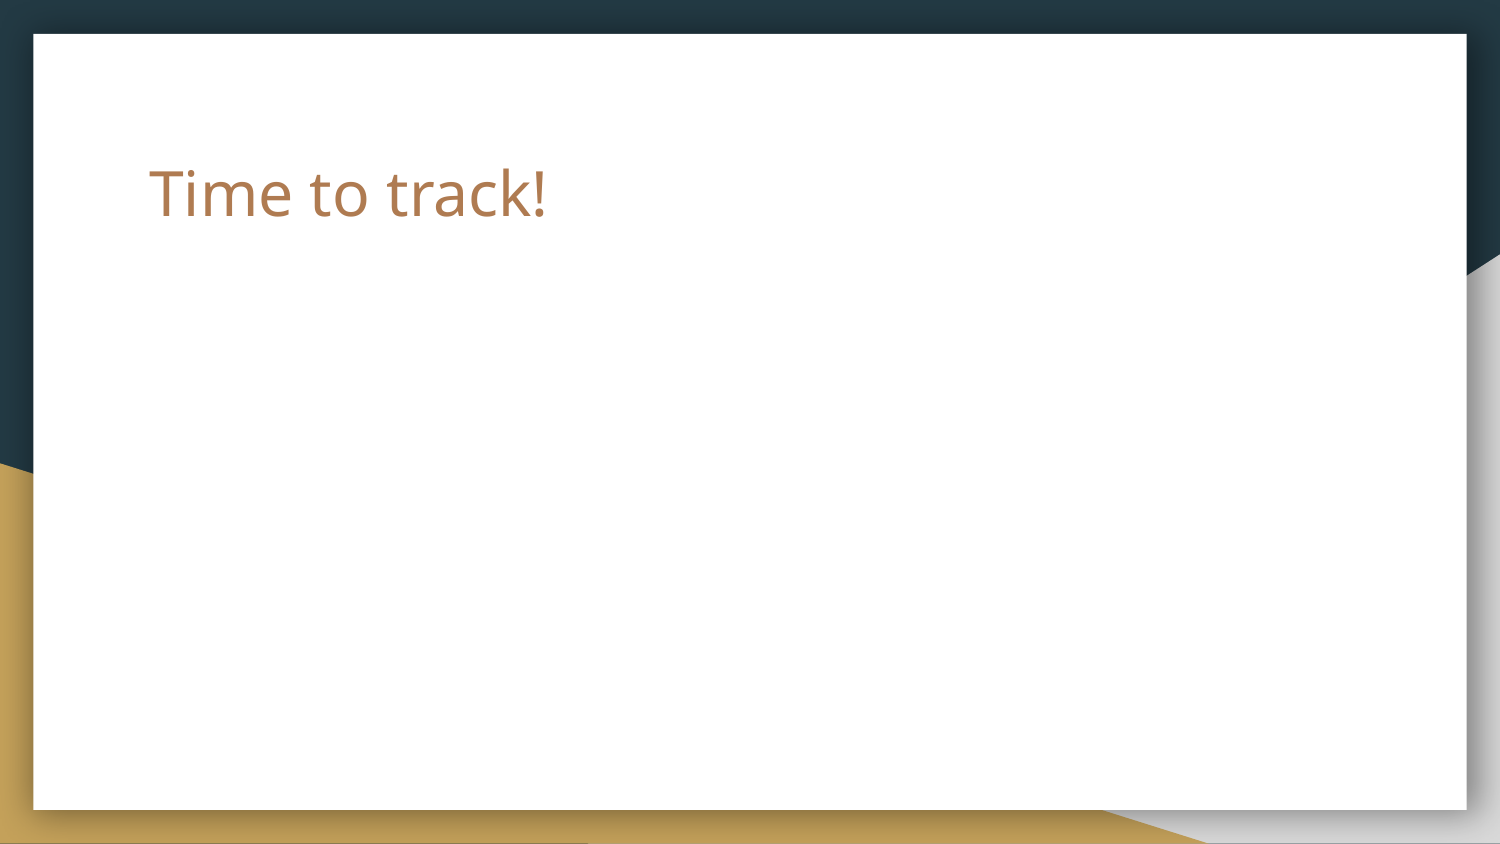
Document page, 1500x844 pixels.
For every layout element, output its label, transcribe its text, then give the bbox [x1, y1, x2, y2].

title Time to track! [134, 138, 1366, 296]
